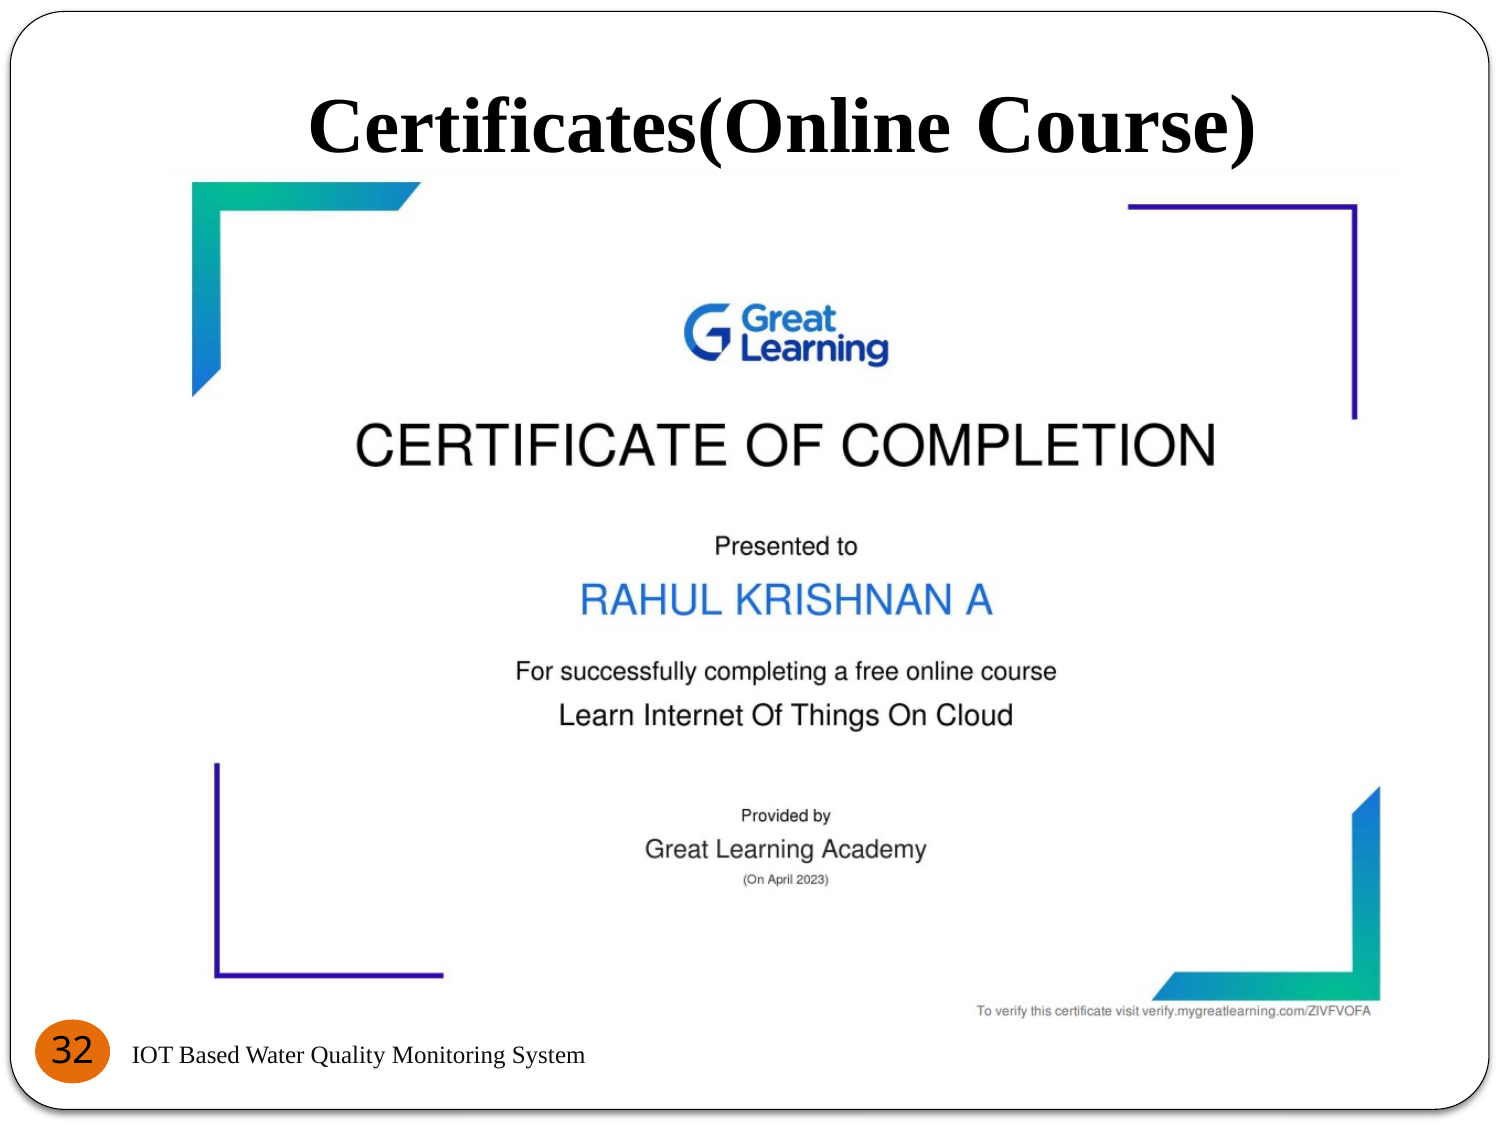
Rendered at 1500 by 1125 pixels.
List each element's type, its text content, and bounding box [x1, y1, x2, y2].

title Certificates(Online Course) [144, 46, 1421, 184]
slide_number 32 [35, 1019, 111, 1084]
picture [168, 169, 1397, 1032]
text_box IOT Based Water Quality Monitoring System [117, 1031, 714, 1076]
